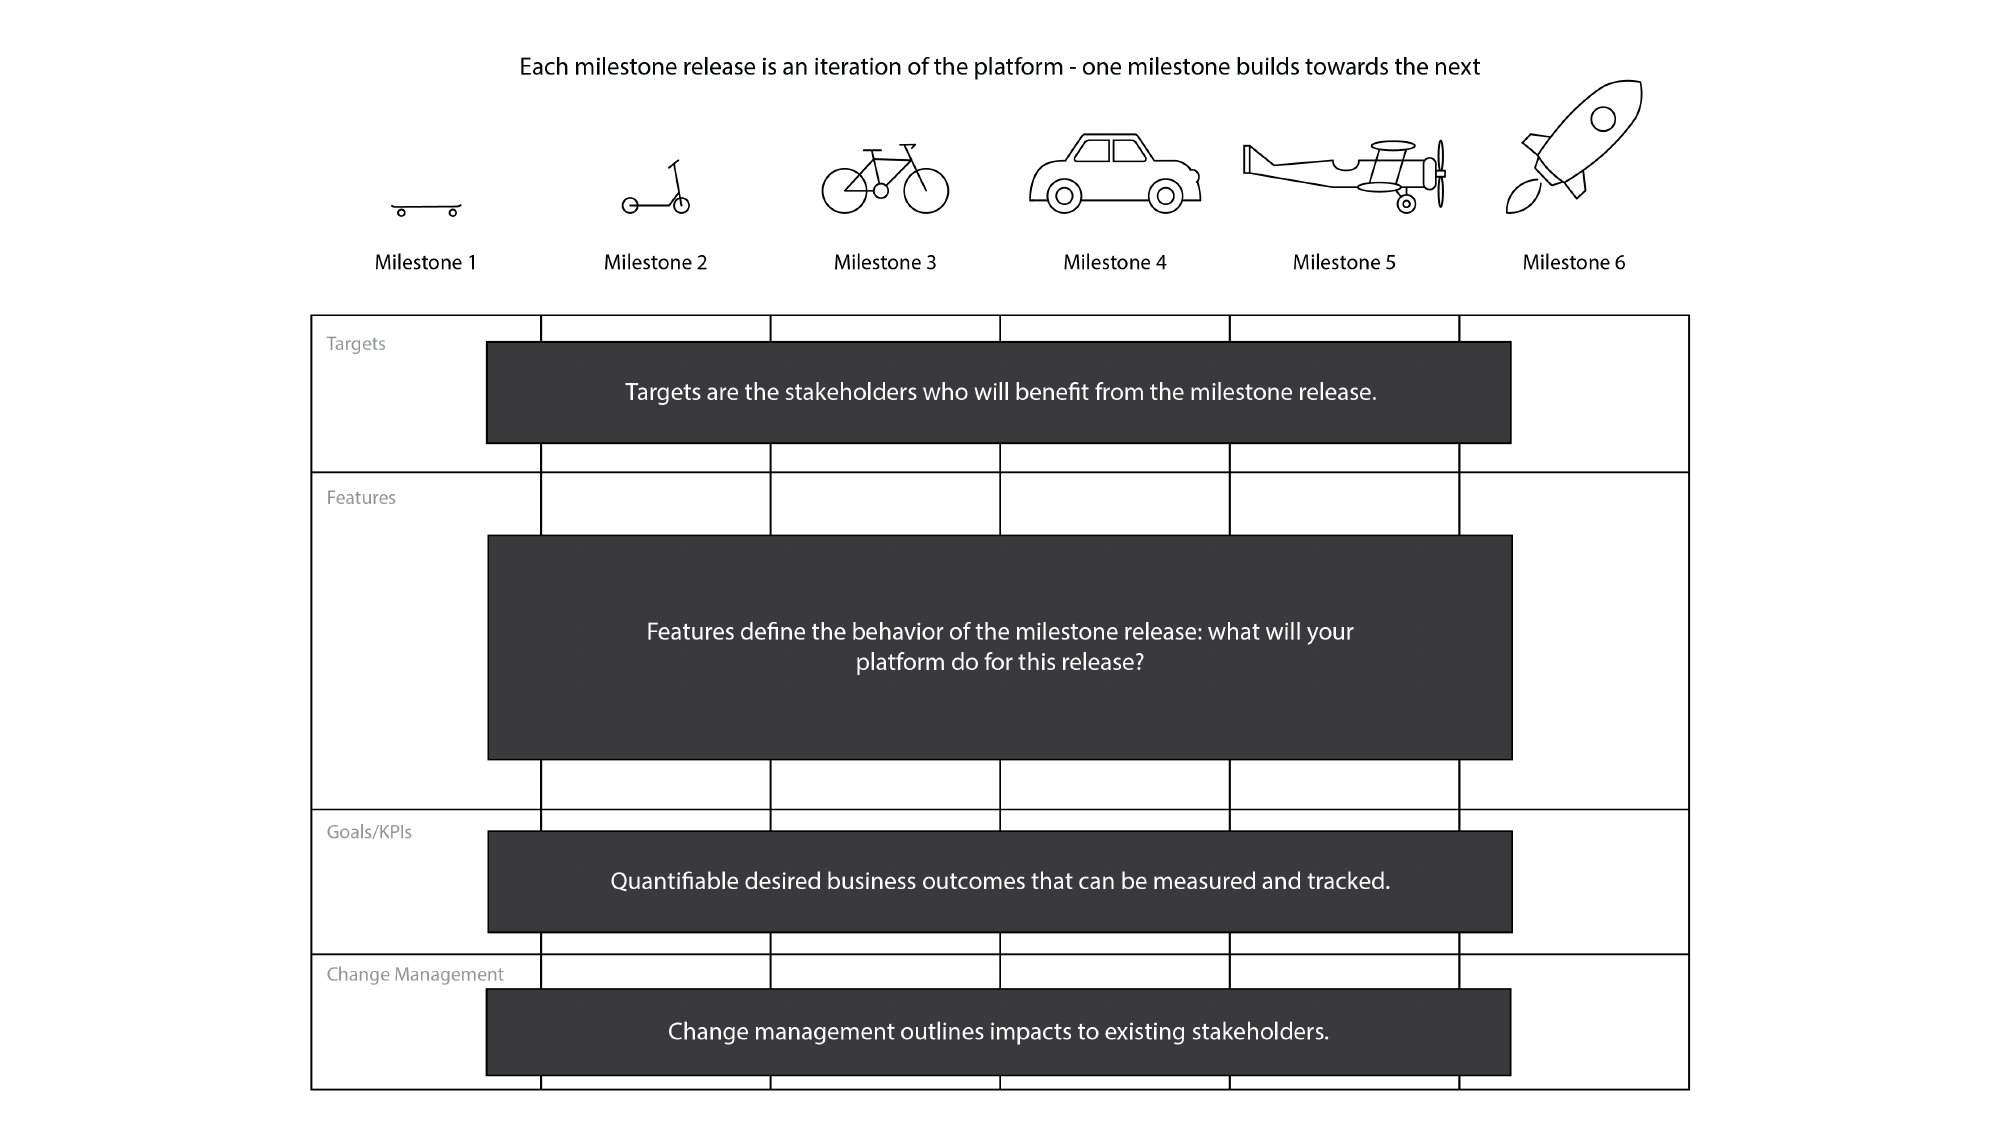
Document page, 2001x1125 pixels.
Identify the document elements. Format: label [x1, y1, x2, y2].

list [293, 16, 1707, 1109]
